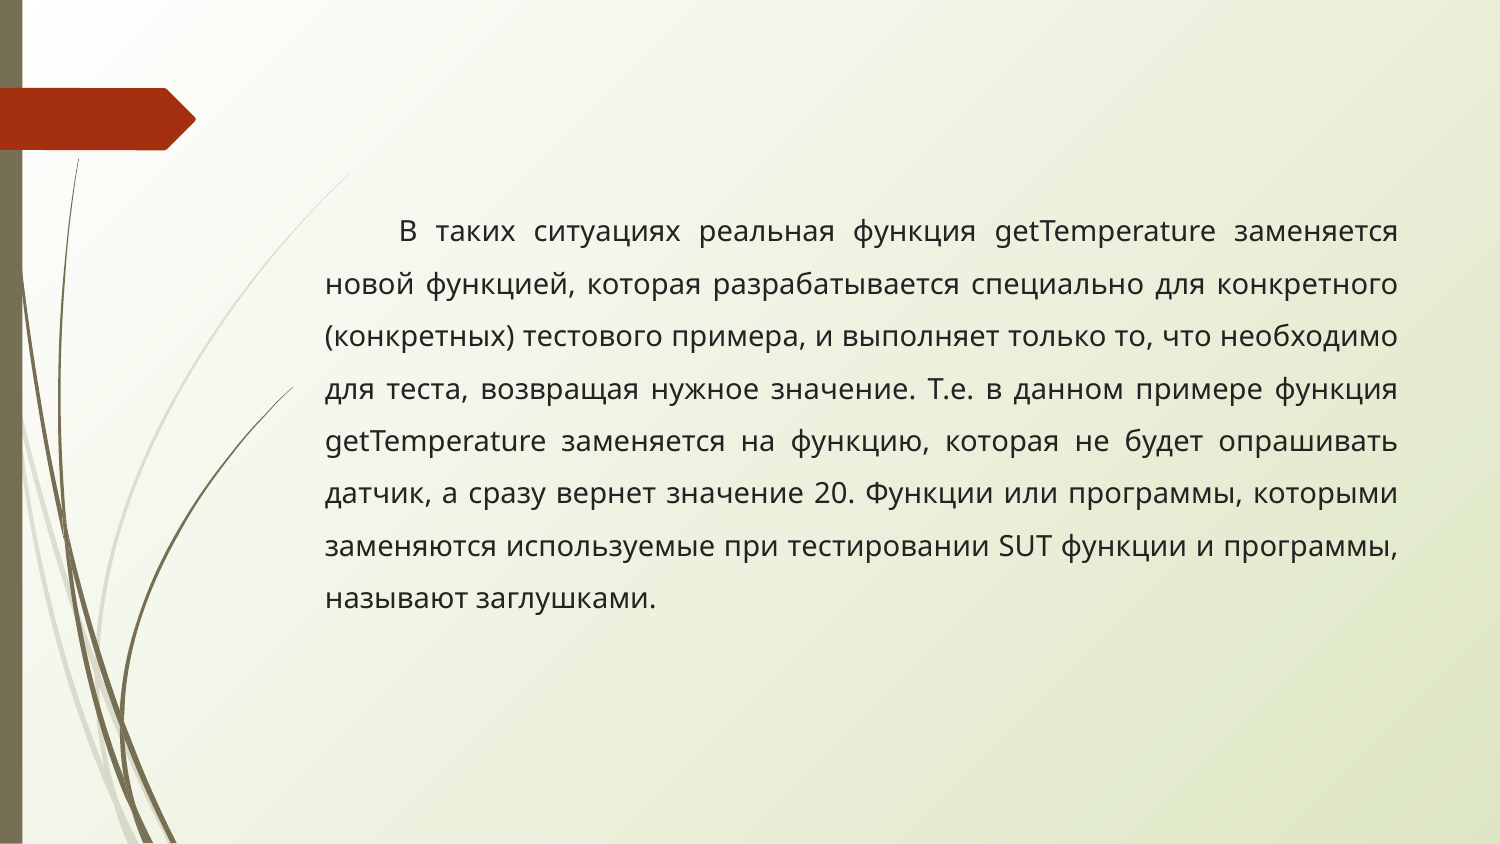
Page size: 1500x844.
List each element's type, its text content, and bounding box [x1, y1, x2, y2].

list В таких ситуациях реальная функция getTemperature заменяется новой функцией, которая разрабатывается специально для конкретного (конкретных) тестового примера, и выполняет только то, что необходимо для теста, возвращая нужное значение. Т.е. в данном примере функция getTemperature заменяется на функцию, которая не будет опрашивать датчик, а сразу вернет значение 20. Функции или программы, которыми заменяются используемые при тестировании SUT функции и программы, называют заглушками. [313, 189, 1411, 655]
